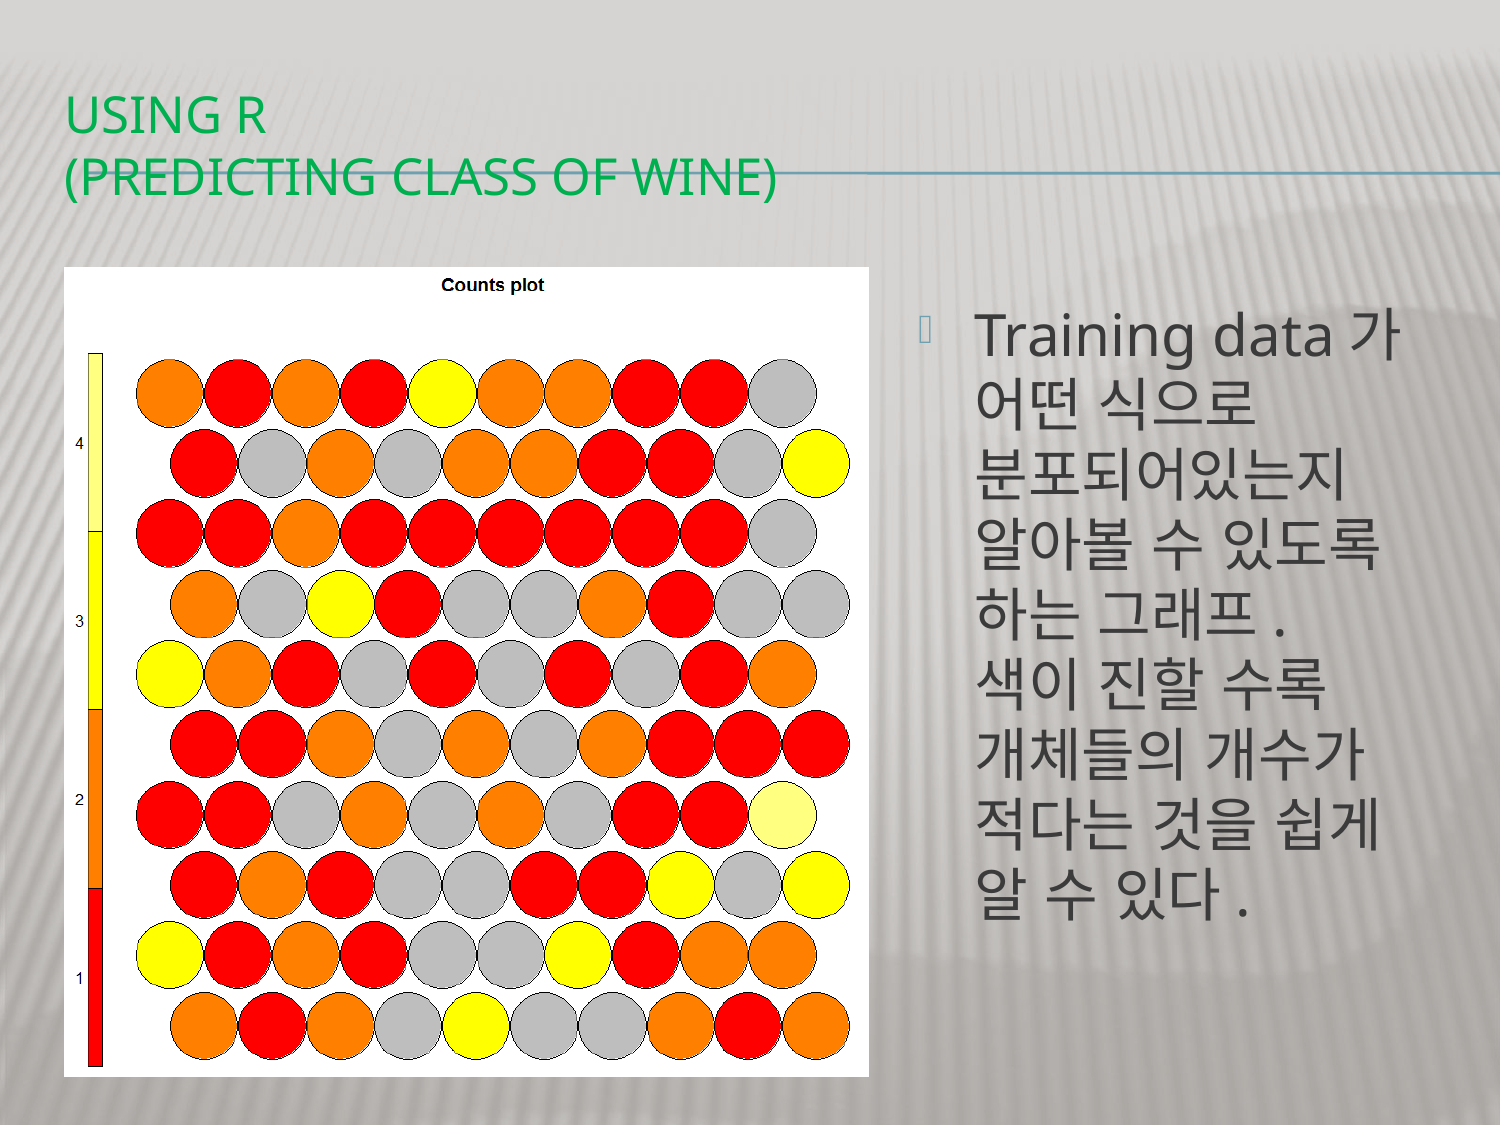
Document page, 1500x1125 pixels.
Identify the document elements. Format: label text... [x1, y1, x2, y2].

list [64, 266, 869, 1078]
title Using R (Predicting class of wine) [49, 75, 1475, 213]
list Training data가 어떤 식으로 분포되어있는지 알아볼 수 있도록 하는 그래프. 색이 진할 수록 개체들의 개수가 적다는 것을 쉽게 알 수 있다. [903, 291, 1425, 1050]
